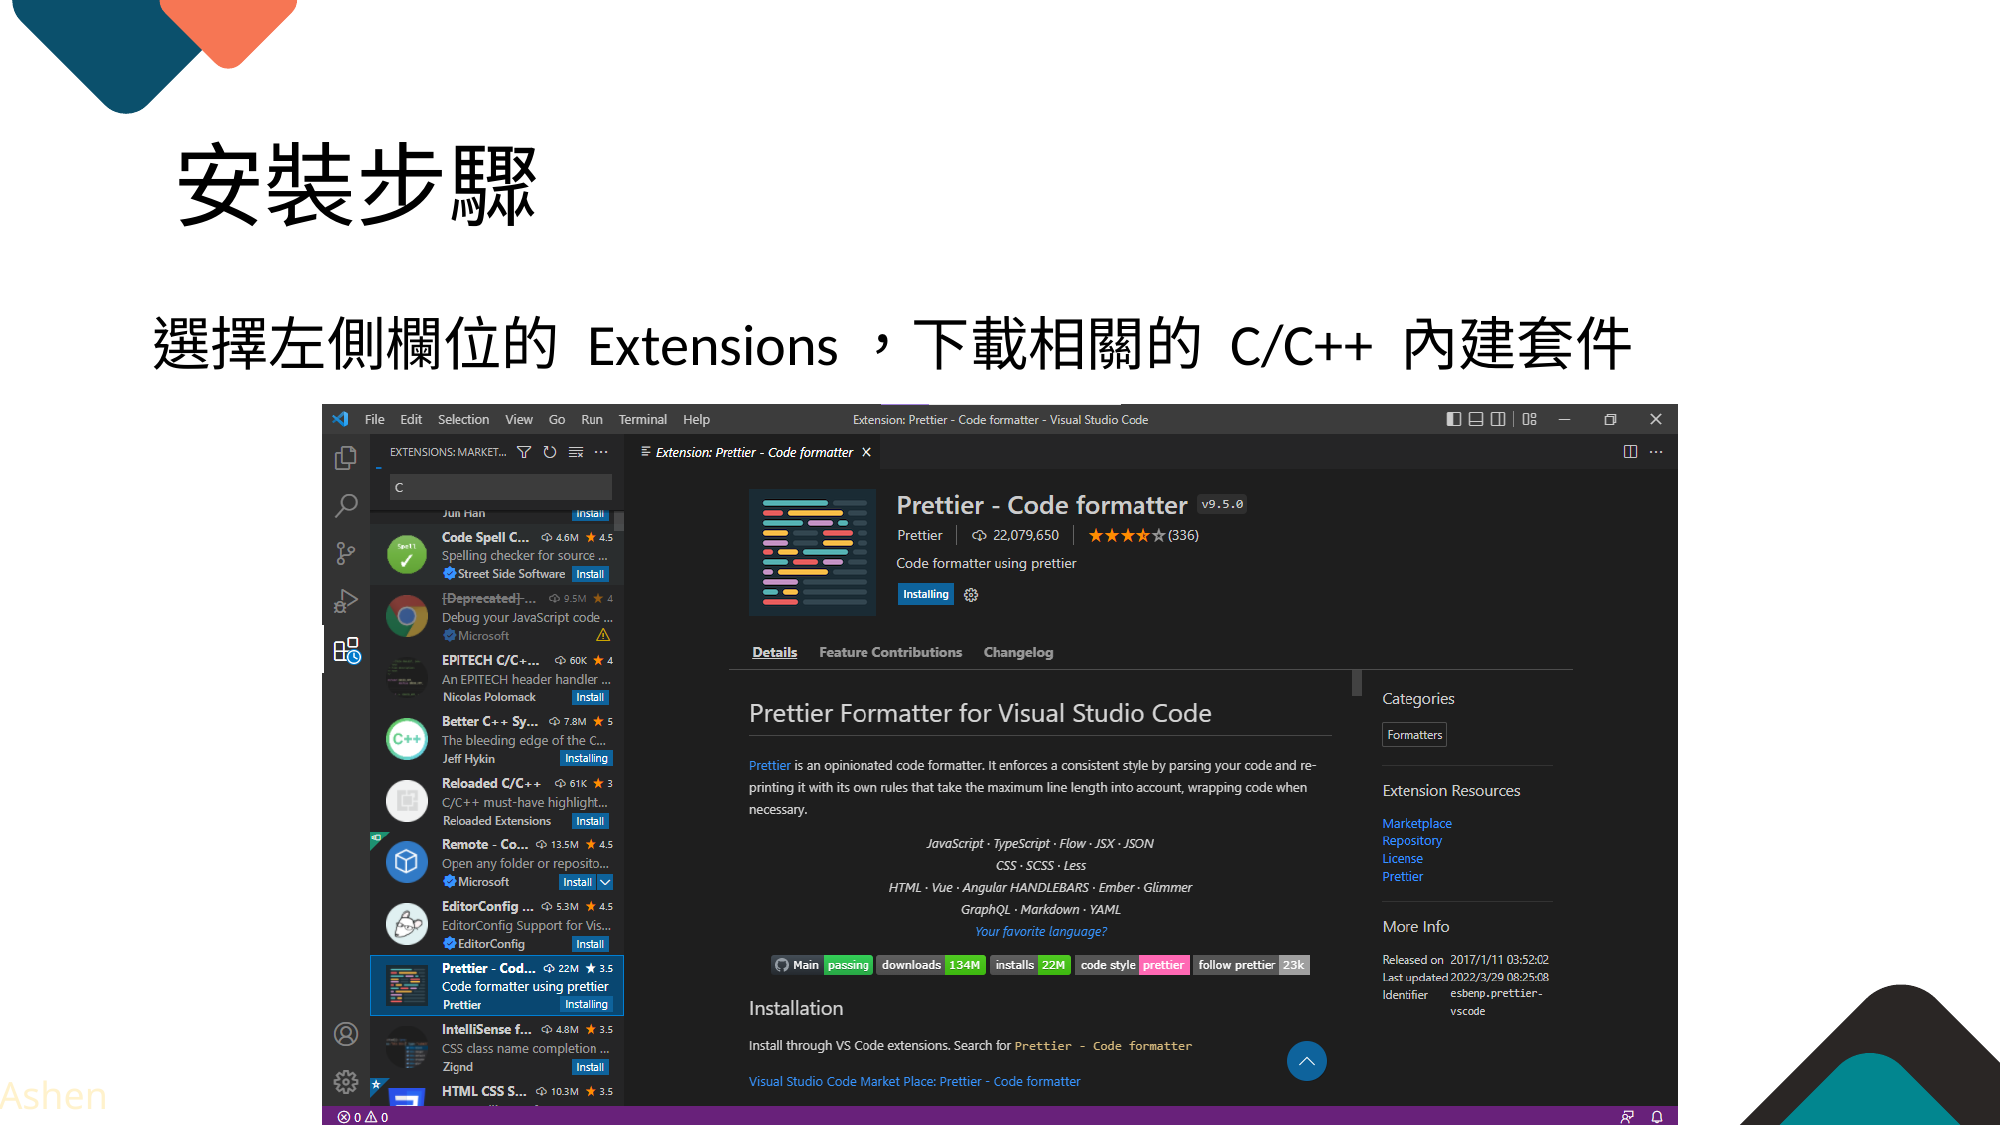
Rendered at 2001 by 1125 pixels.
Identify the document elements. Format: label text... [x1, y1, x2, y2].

text_box [11, 0, 202, 115]
list 選擇左側欄位的 Extensions，下載相關的 C/C++ 內建套件 [137, 299, 1863, 1014]
text_box [158, 0, 299, 70]
text_box [1738, 983, 2000, 1125]
picture [322, 404, 1678, 1125]
text_box 安裝步驟 [158, 80, 1884, 299]
text_box [1778, 1051, 1962, 1125]
